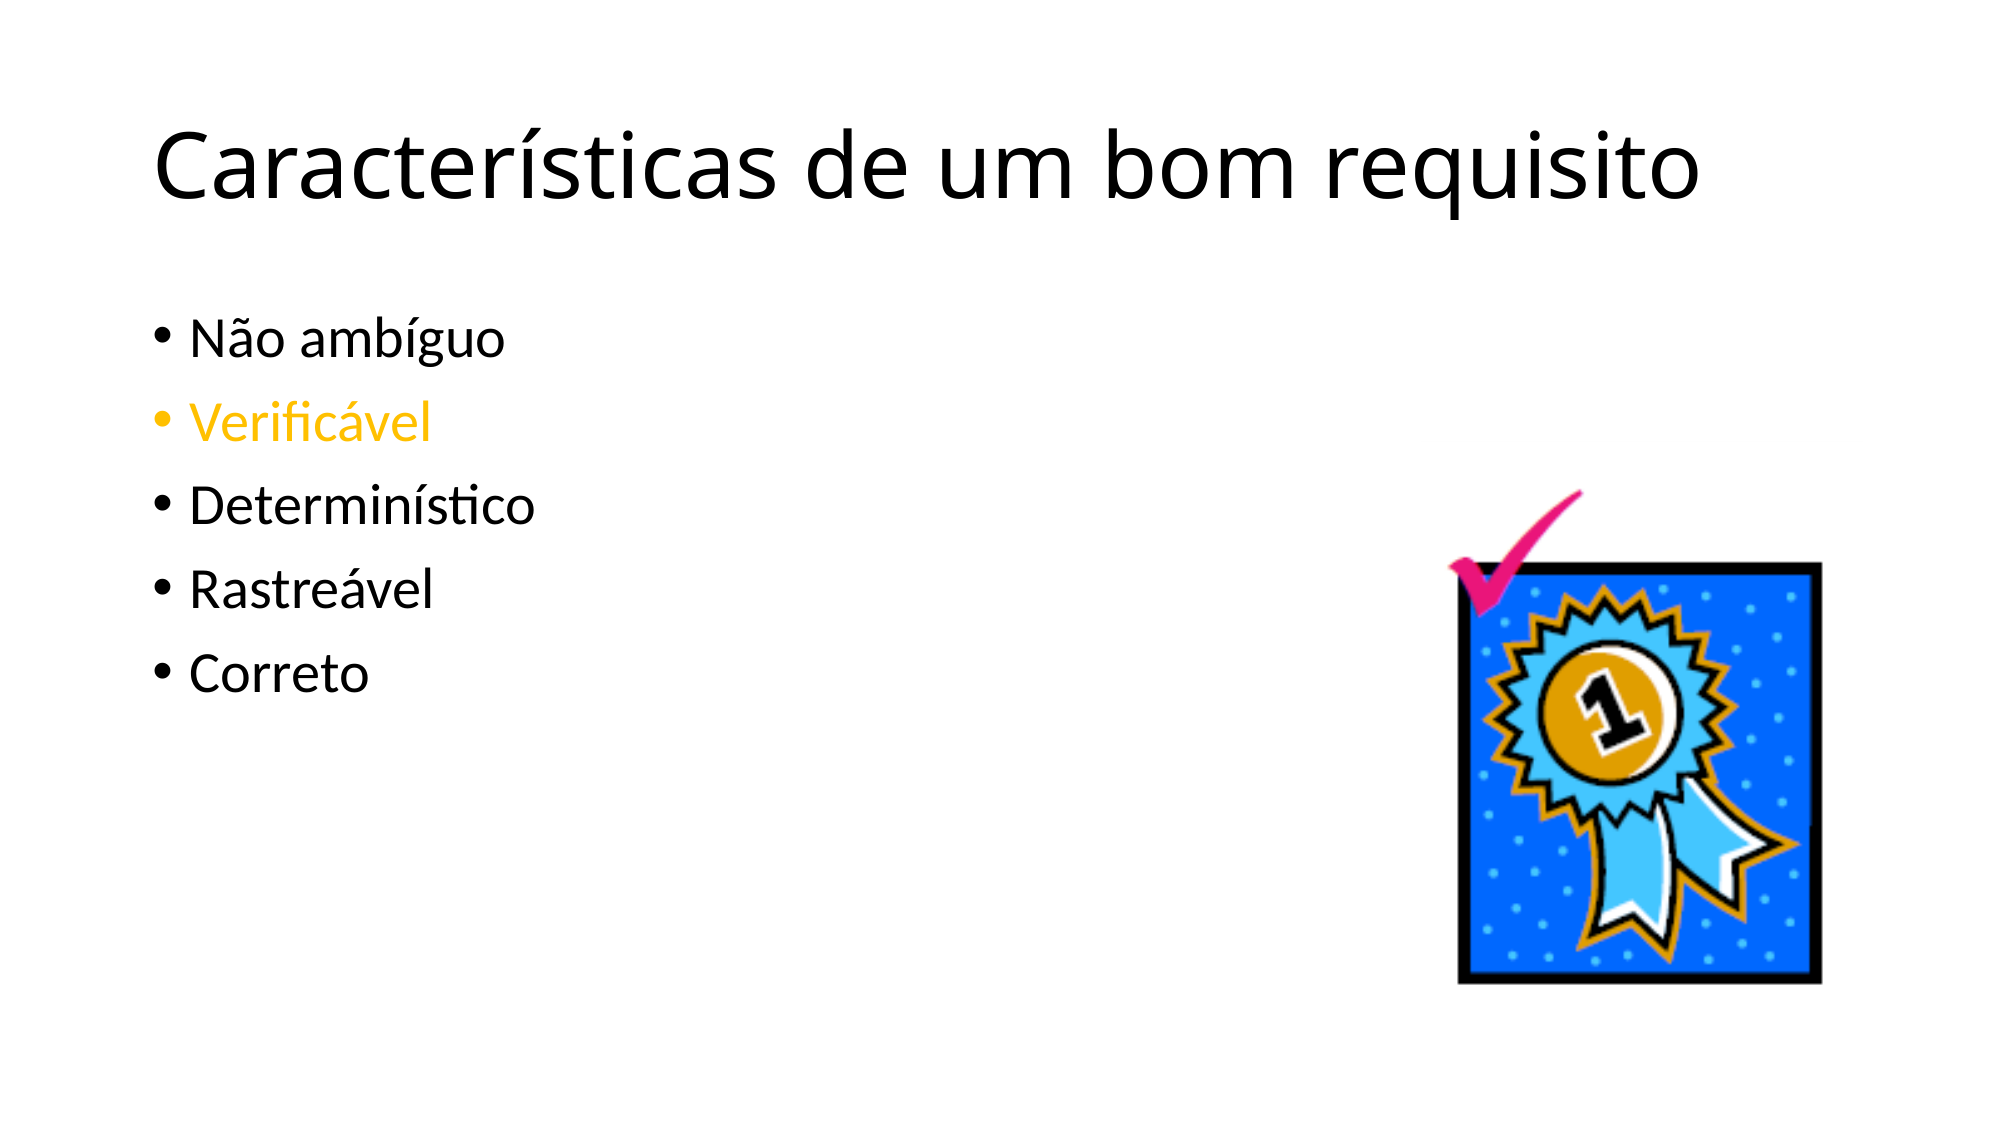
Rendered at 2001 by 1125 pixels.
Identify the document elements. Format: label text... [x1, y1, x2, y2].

title Características de um bom requisito [137, 59, 1863, 278]
list Não ambíguo Verificável Determinístico Rastreável Correto [137, 299, 1863, 1014]
picture [1421, 439, 1863, 1015]
